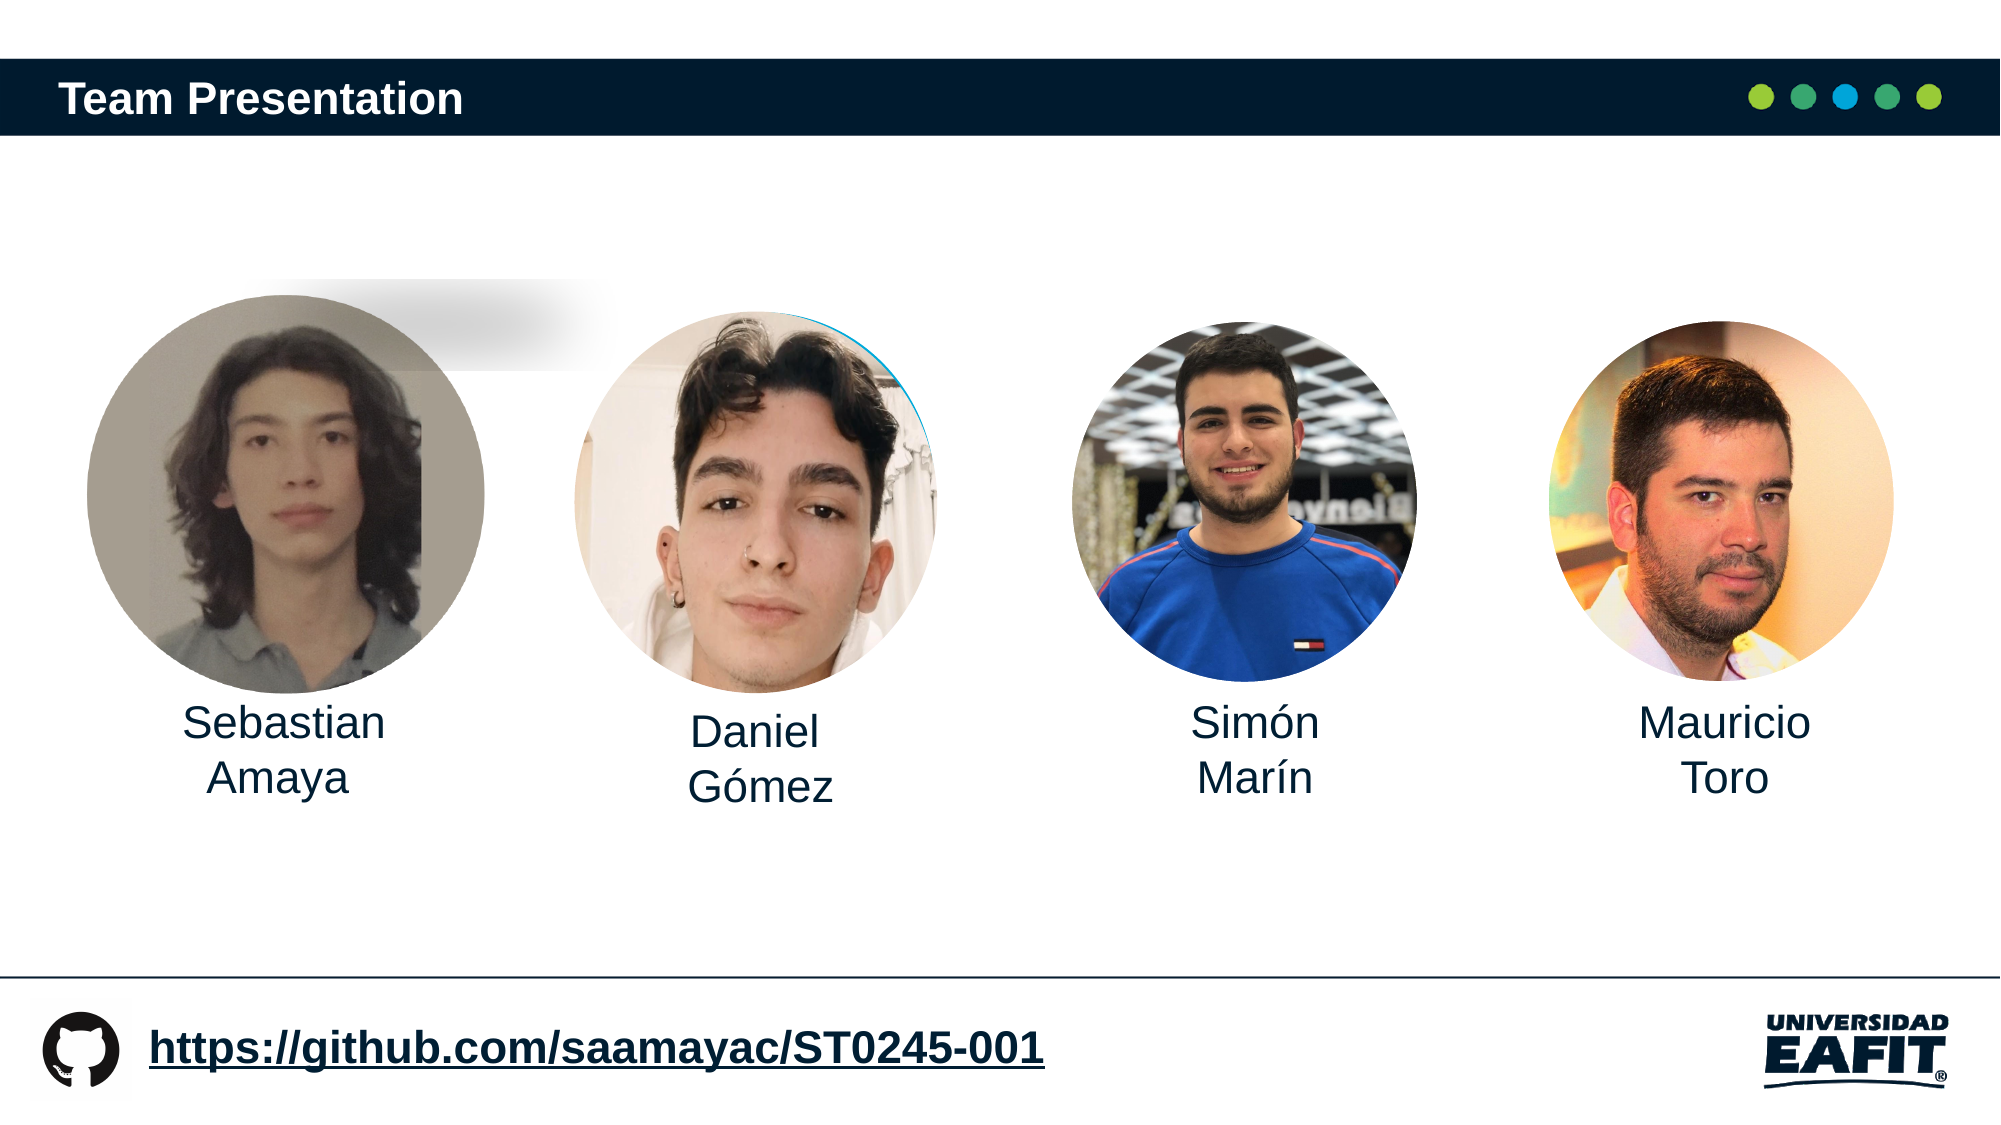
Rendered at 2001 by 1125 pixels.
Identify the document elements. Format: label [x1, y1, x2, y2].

picture [0, 0, 2000, 1125]
text_box [966, 274, 1523, 710]
text_box [1484, 269, 1951, 721]
